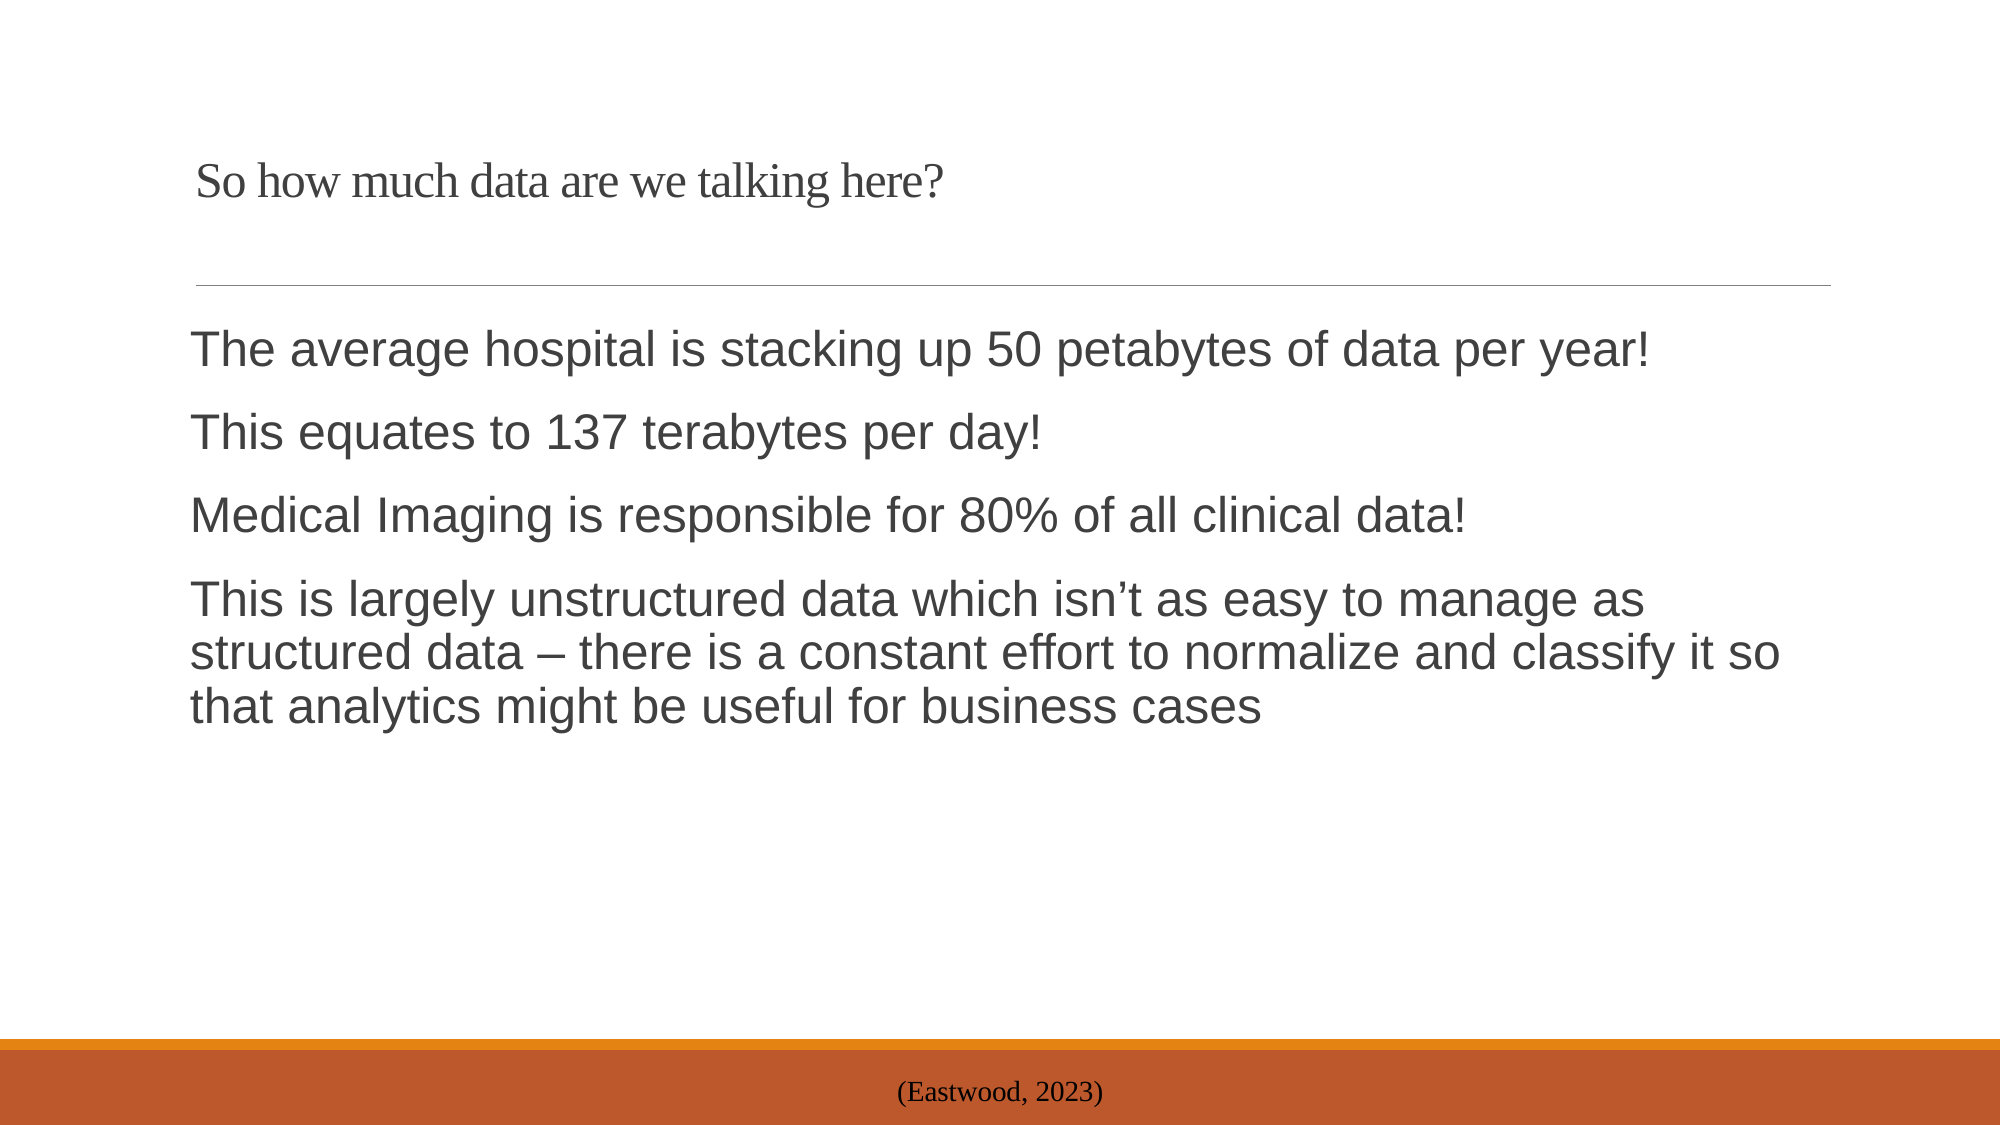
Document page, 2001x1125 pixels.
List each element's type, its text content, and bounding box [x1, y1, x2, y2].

footer (Eastwood, 2023) [604, 1059, 1396, 1120]
list The average hospital is stacking up 50 petabytes of data per year! This equates to 137 terabytes per day! Medical Imaging is responsible for 80% of all clinical data! This is largely unstructured data which isn’t as easy to manage as structured data – there is a constant effort to normalize and classify it so that analytics might be useful for business cases [174, 315, 1825, 771]
title So how much data are we talking here? [180, 108, 1830, 216]
